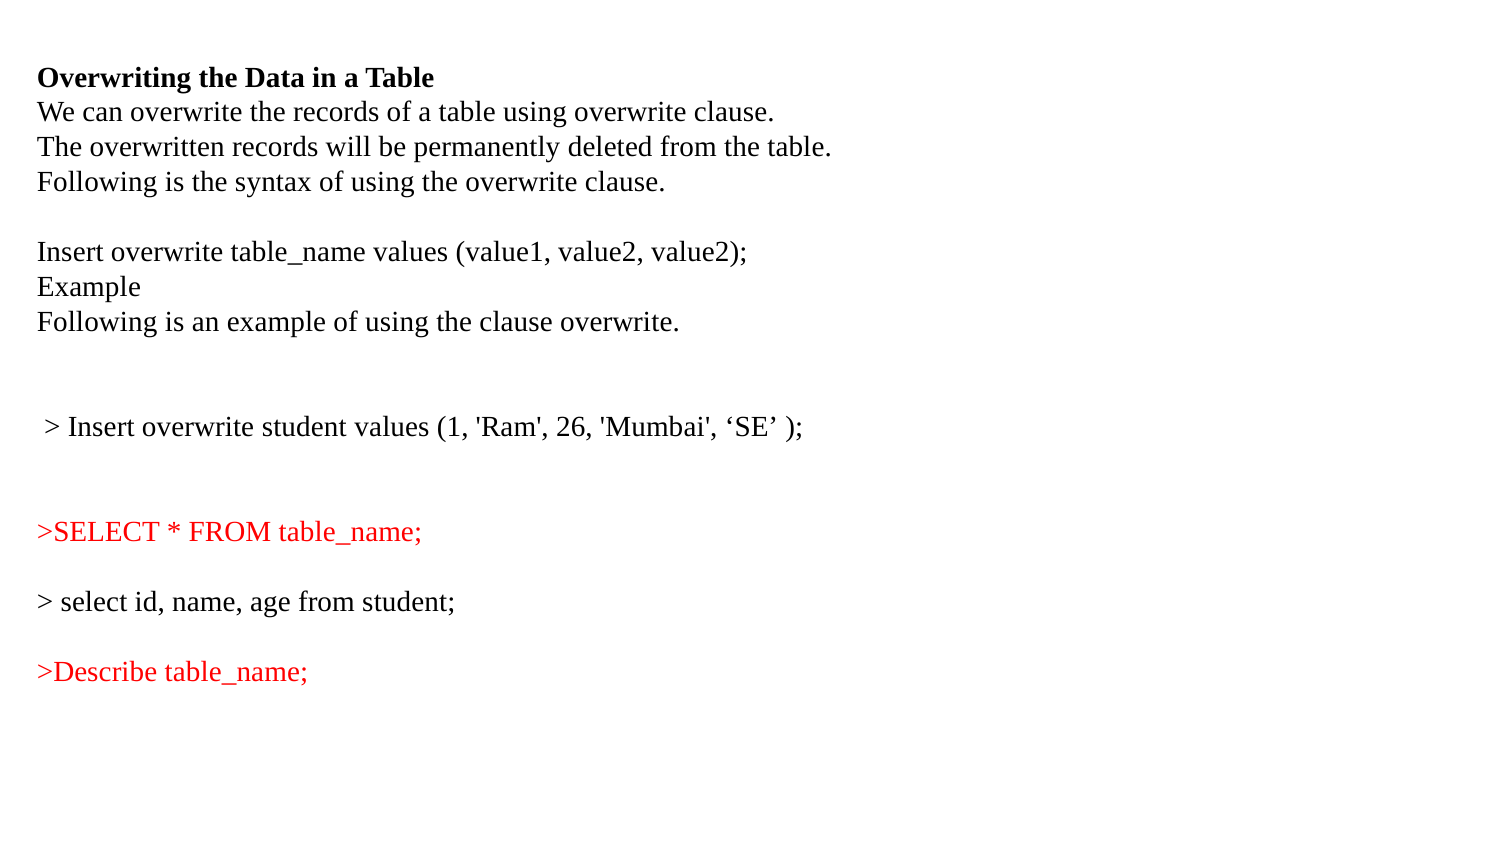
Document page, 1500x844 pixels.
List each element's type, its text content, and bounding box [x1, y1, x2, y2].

text_box Overwriting the Data in a Table We can overwrite the records of a table using overwrite clause. The overwritten records will be permanently deleted from the table. Following is the syntax of using the overwrite clause. Insert overwrite table_name values (value1, value2, value2); Example Following is an example of using the clause overwrite. > Insert overwrite student values (1, 'Ram', 26, 'Mumbai', ‘SE’ ); >SELECT * FROM table_name; > select id, name, age from student; >Describe table_name; [22, 50, 1466, 695]
